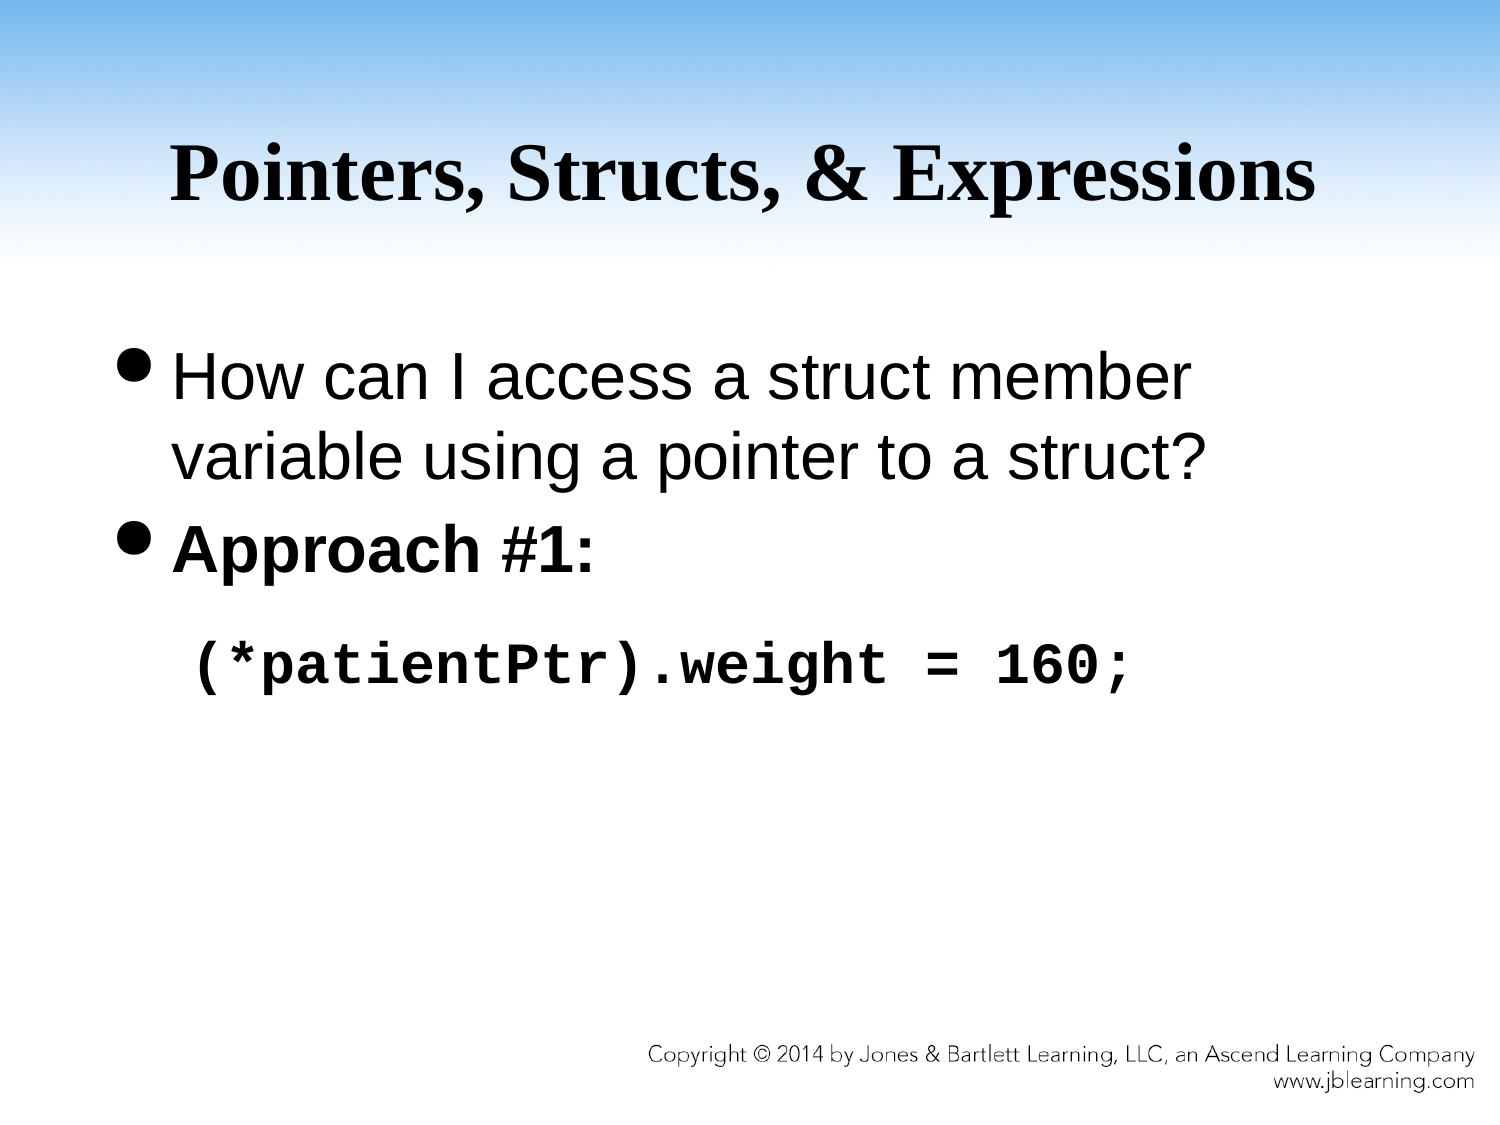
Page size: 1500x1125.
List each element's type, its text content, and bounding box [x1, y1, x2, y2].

list How can I access a struct member variable using a pointer to a struct? Approach #1: [99, 324, 1388, 1000]
text_box (*patientPtr).weight = 160; [176, 617, 1151, 703]
title Pointers, Structs, & Expressions [99, 37, 1388, 225]
picture [0, 0, 1500, 1125]
